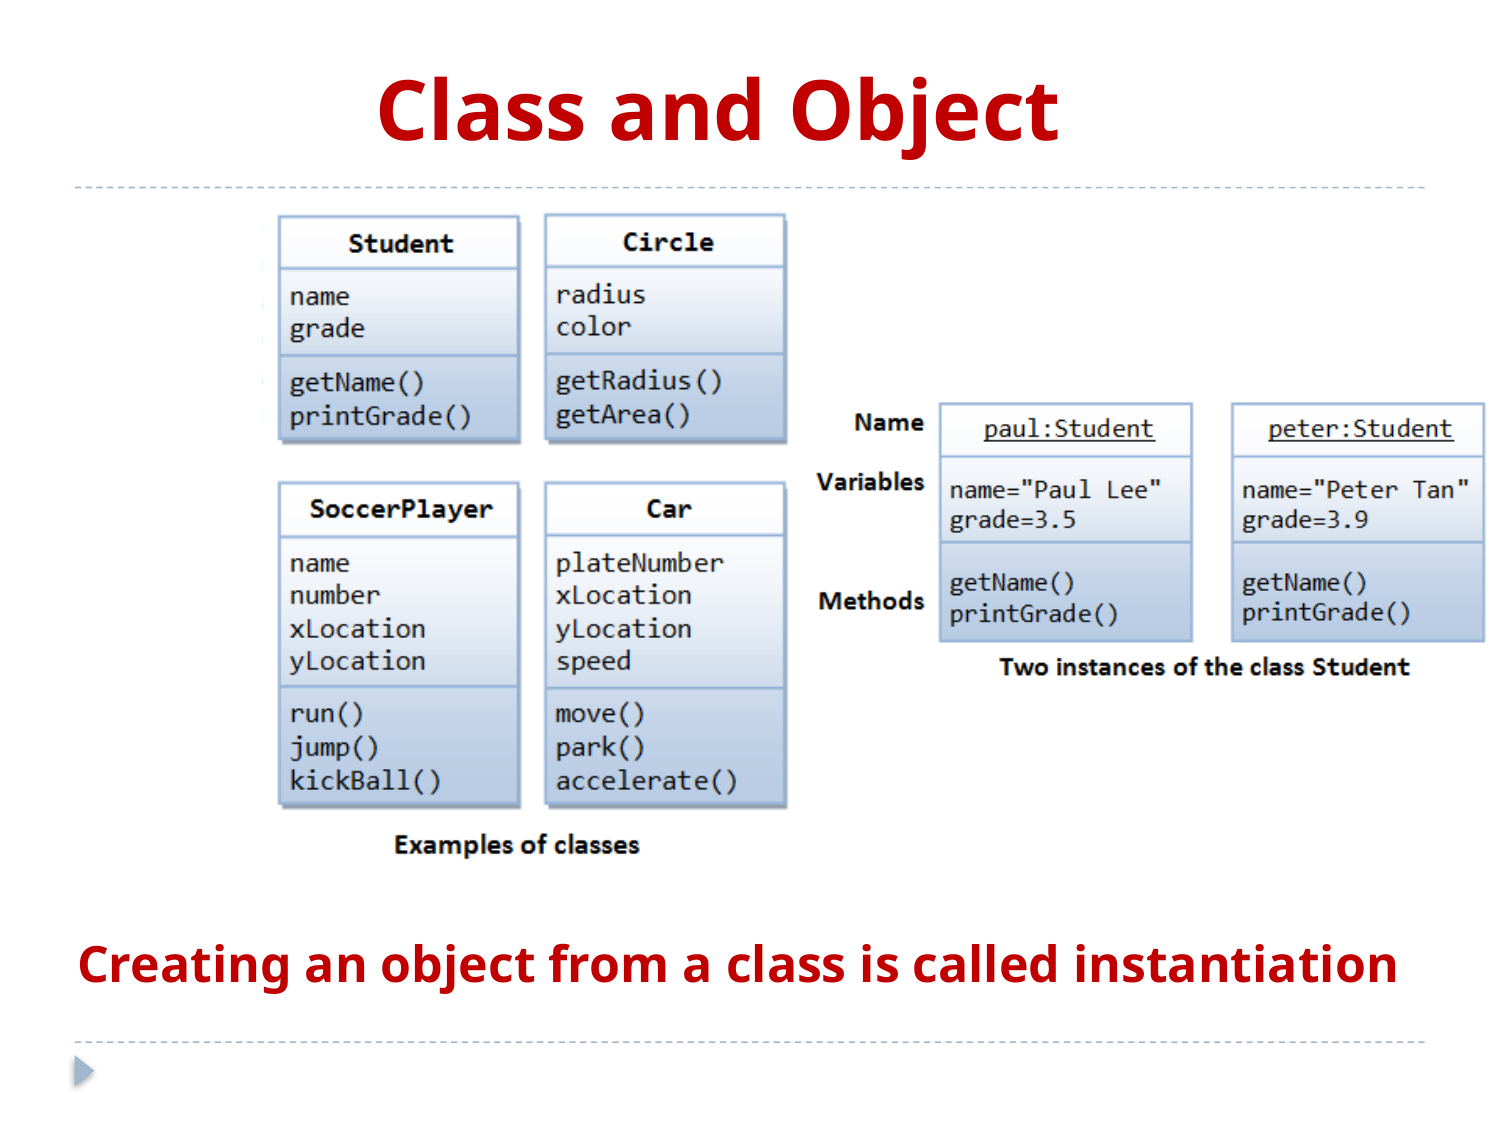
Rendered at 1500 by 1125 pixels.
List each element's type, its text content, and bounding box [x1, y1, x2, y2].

text_box Class and Object [174, 50, 1263, 165]
text_box Creating an object from a class is called instantiation [62, 924, 1438, 1000]
picture [262, 199, 1500, 871]
